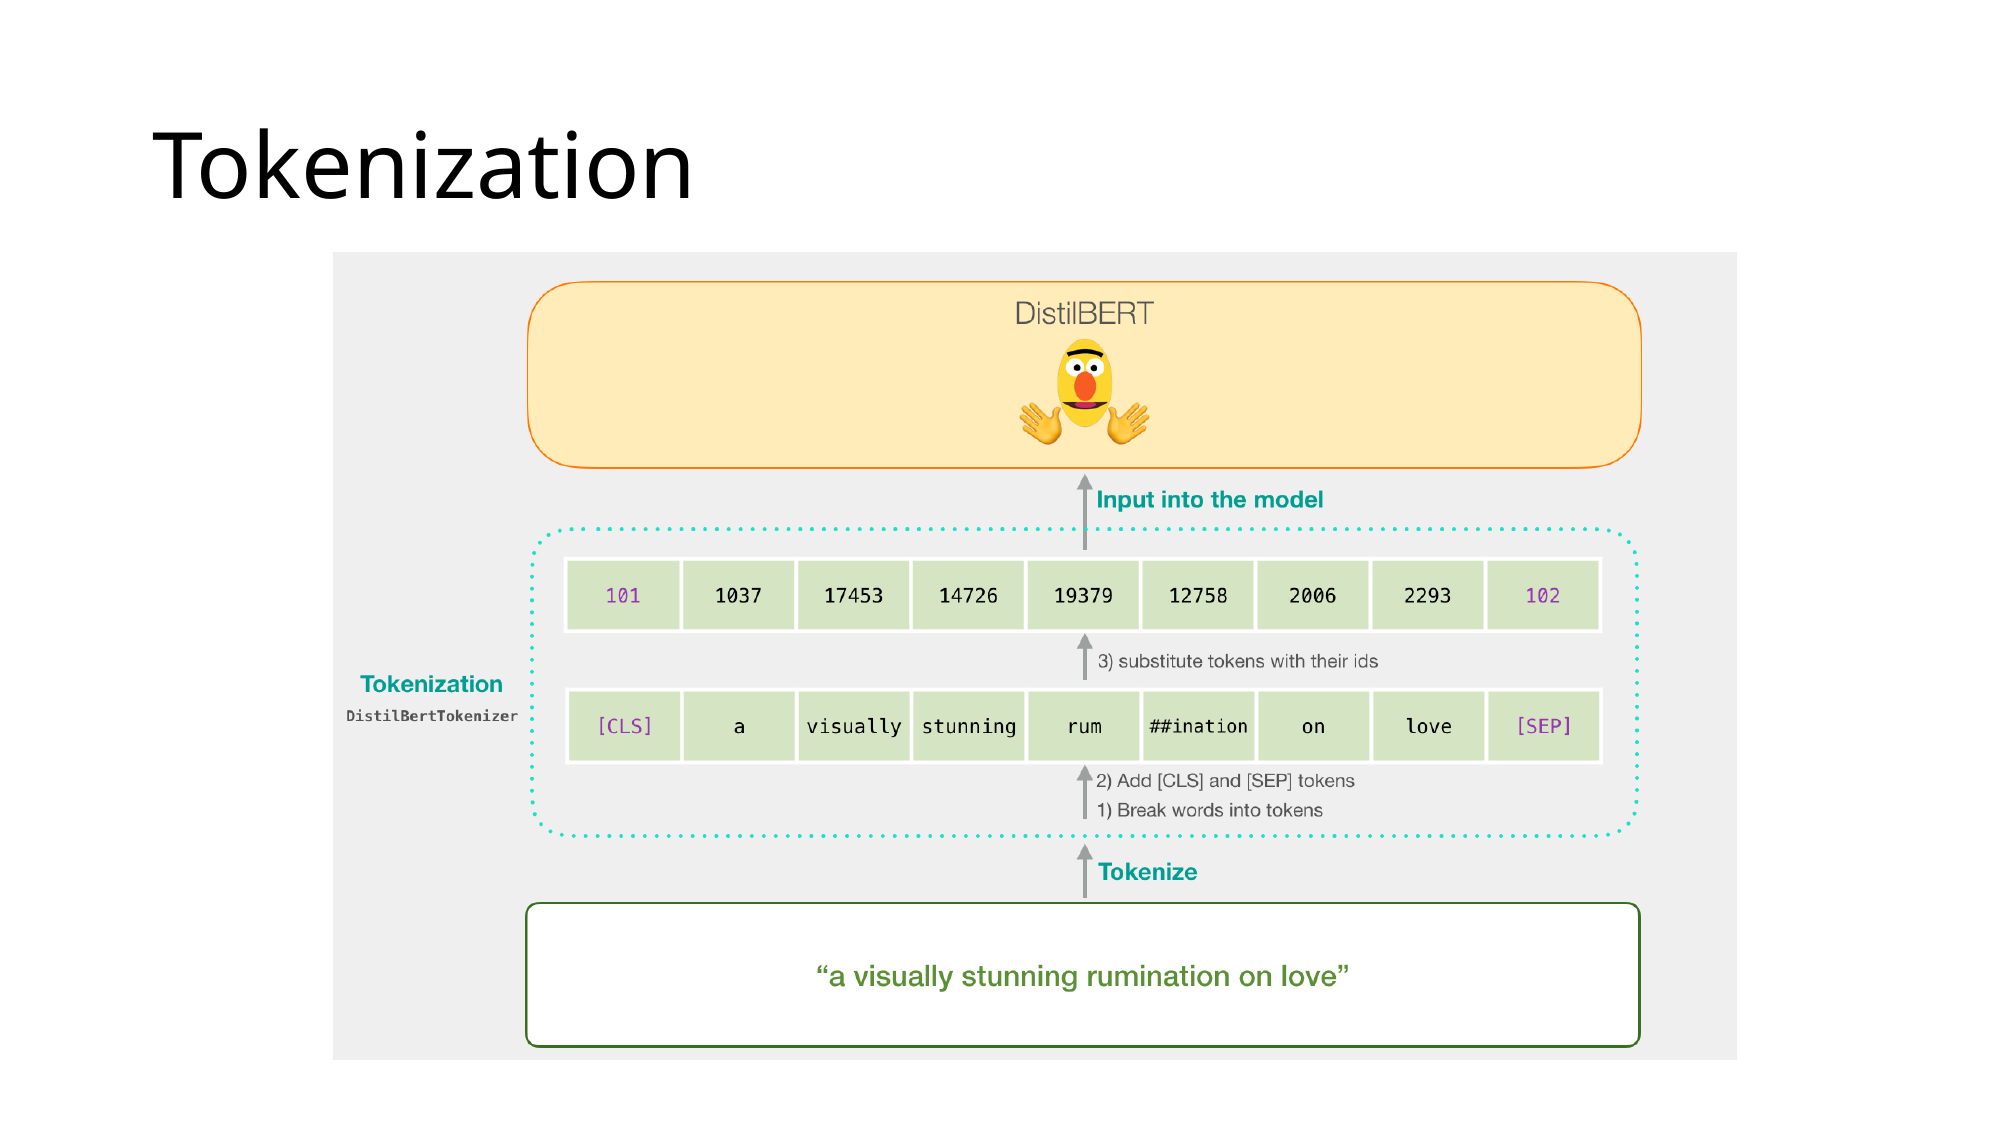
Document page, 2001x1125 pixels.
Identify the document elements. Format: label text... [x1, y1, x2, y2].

picture [333, 252, 1737, 1060]
title Tokenization [137, 59, 1863, 278]
